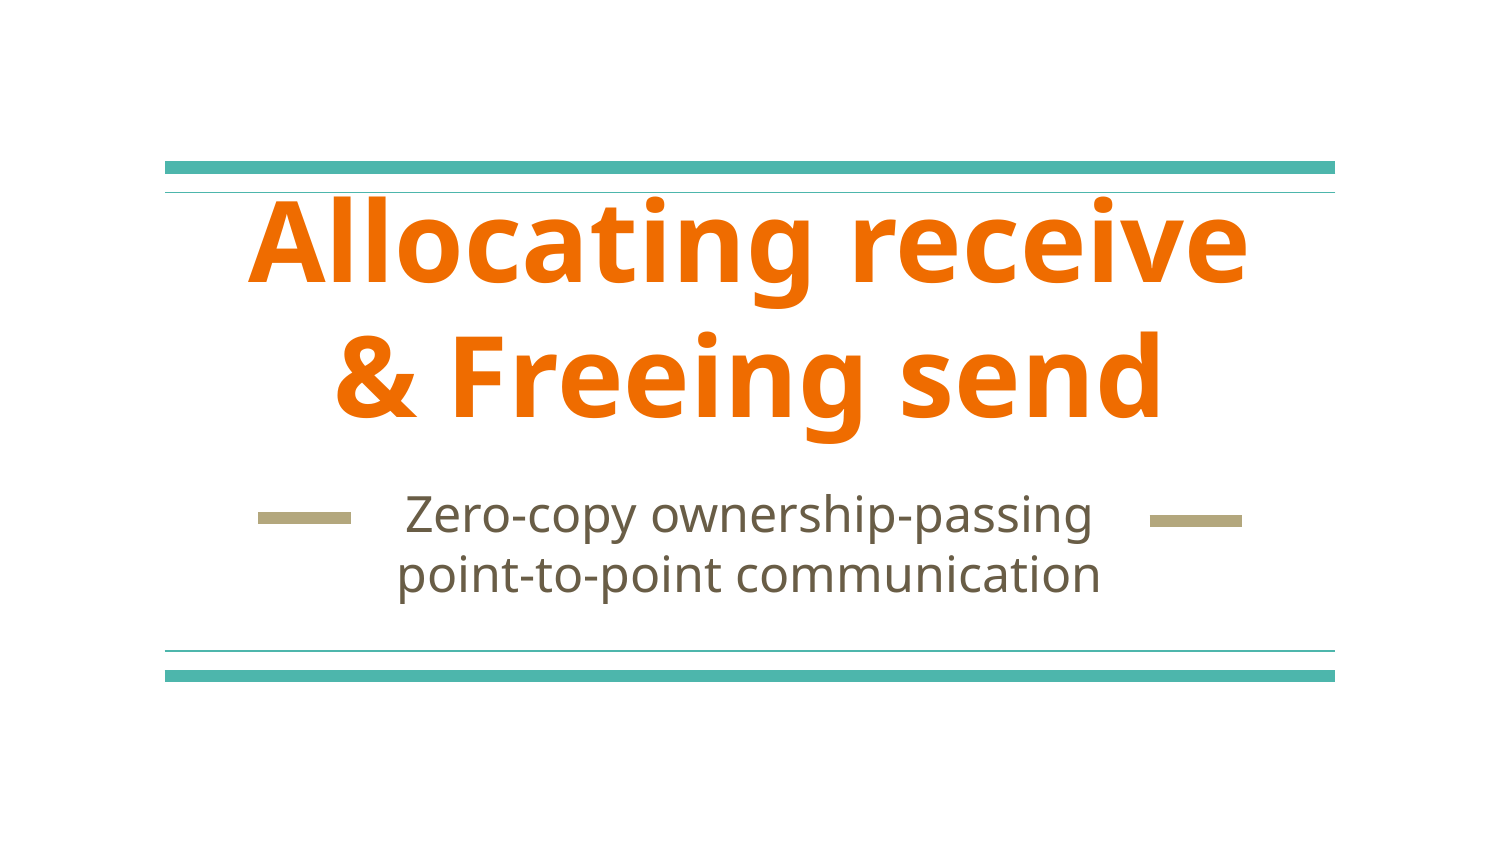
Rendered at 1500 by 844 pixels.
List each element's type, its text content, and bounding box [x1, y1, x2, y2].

subtitle Zero-copy ownership-passing point-to-point communication [350, 467, 1150, 598]
title Allocating receive & Freeing send [164, 287, 1336, 456]
